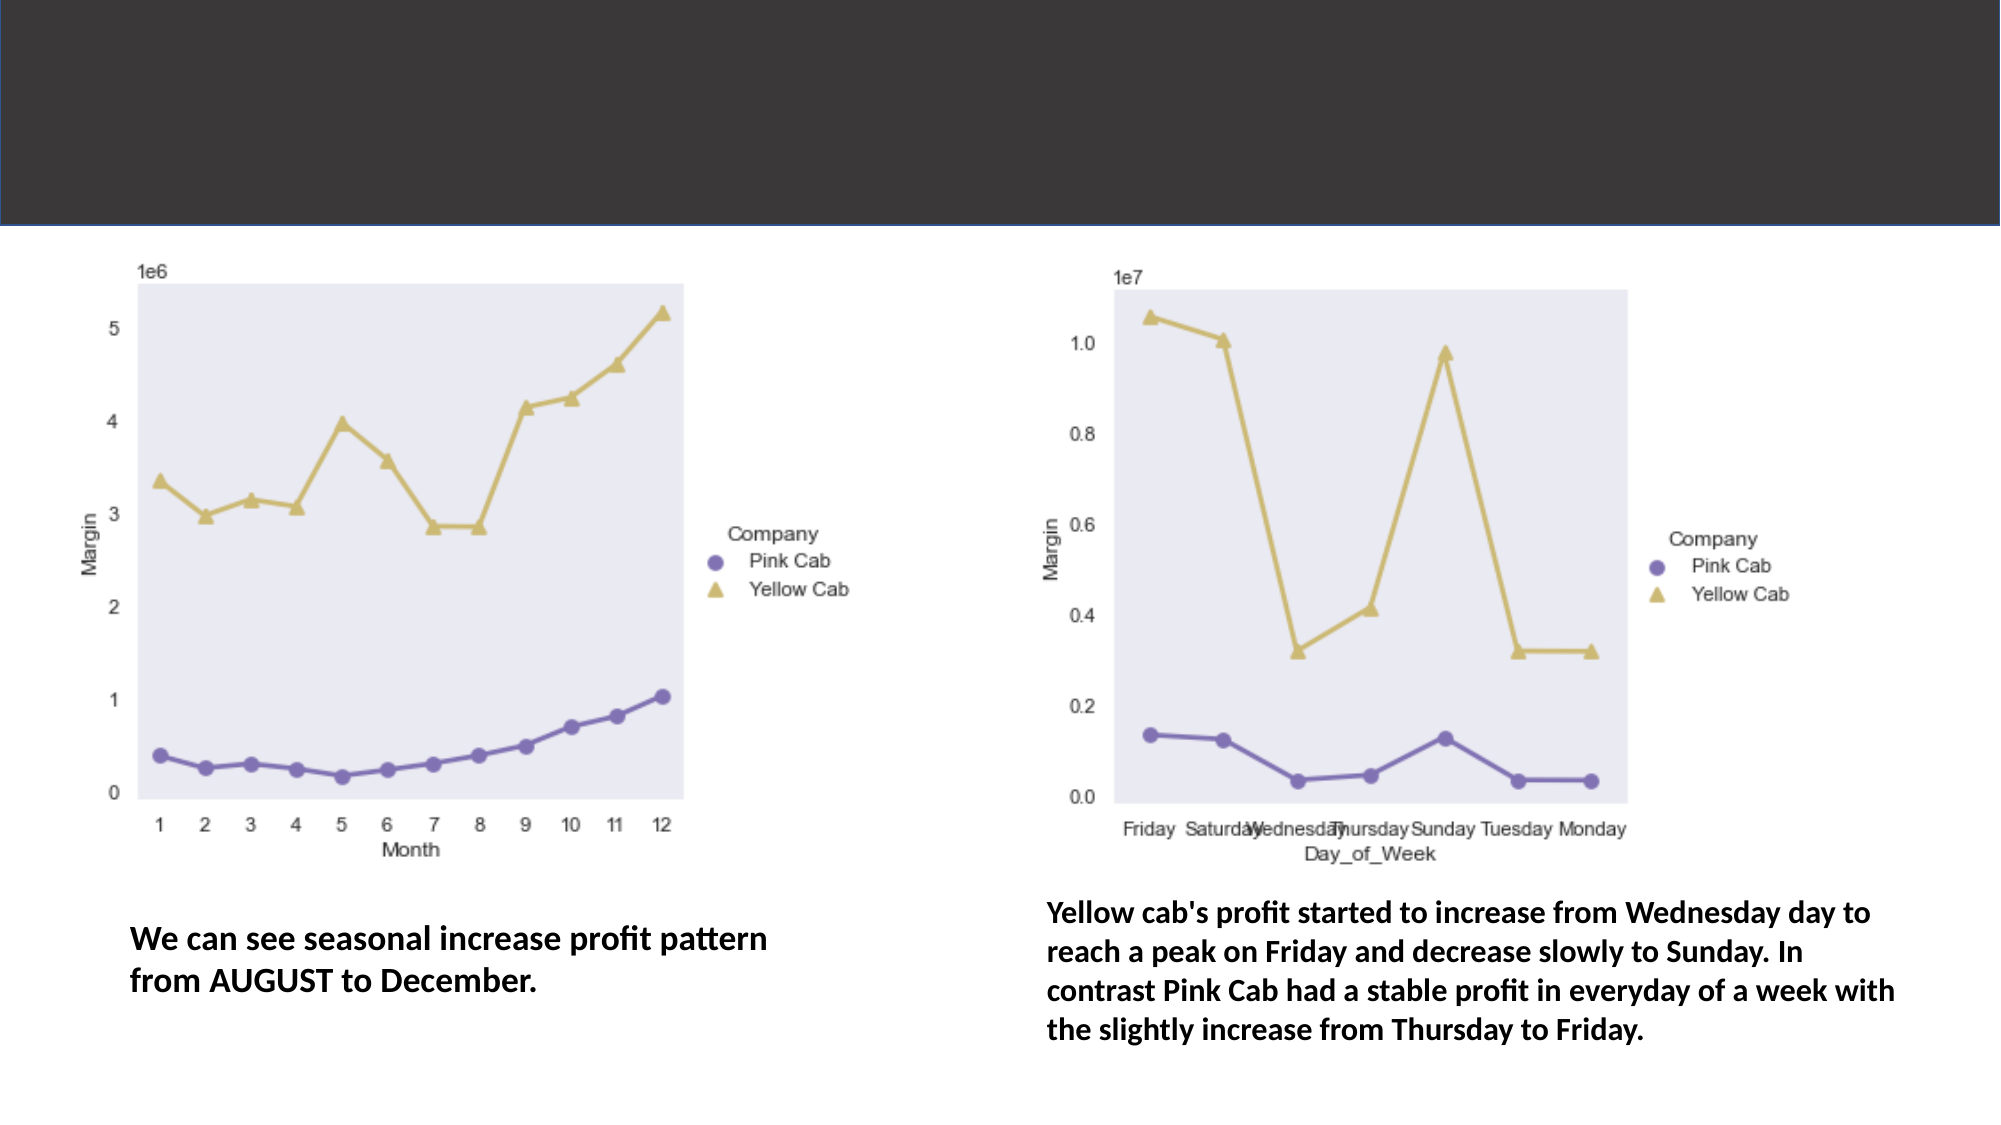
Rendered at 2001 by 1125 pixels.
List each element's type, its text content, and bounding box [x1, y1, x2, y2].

picture [1031, 258, 1807, 877]
text_box [0, 0, 2000, 225]
picture [69, 252, 868, 873]
text_box Yellow cab's profit started to increase from Wednesday day to reach a peak on Friday and decrease slowly to Sunday. In contrast Pink Cab had a stable profit in everyday of a week with the slightly increase from Thursday to Friday. [1031, 876, 1922, 1062]
text_box We can see seasonal increase profit pattern from AUGUST to December. [114, 899, 858, 1015]
